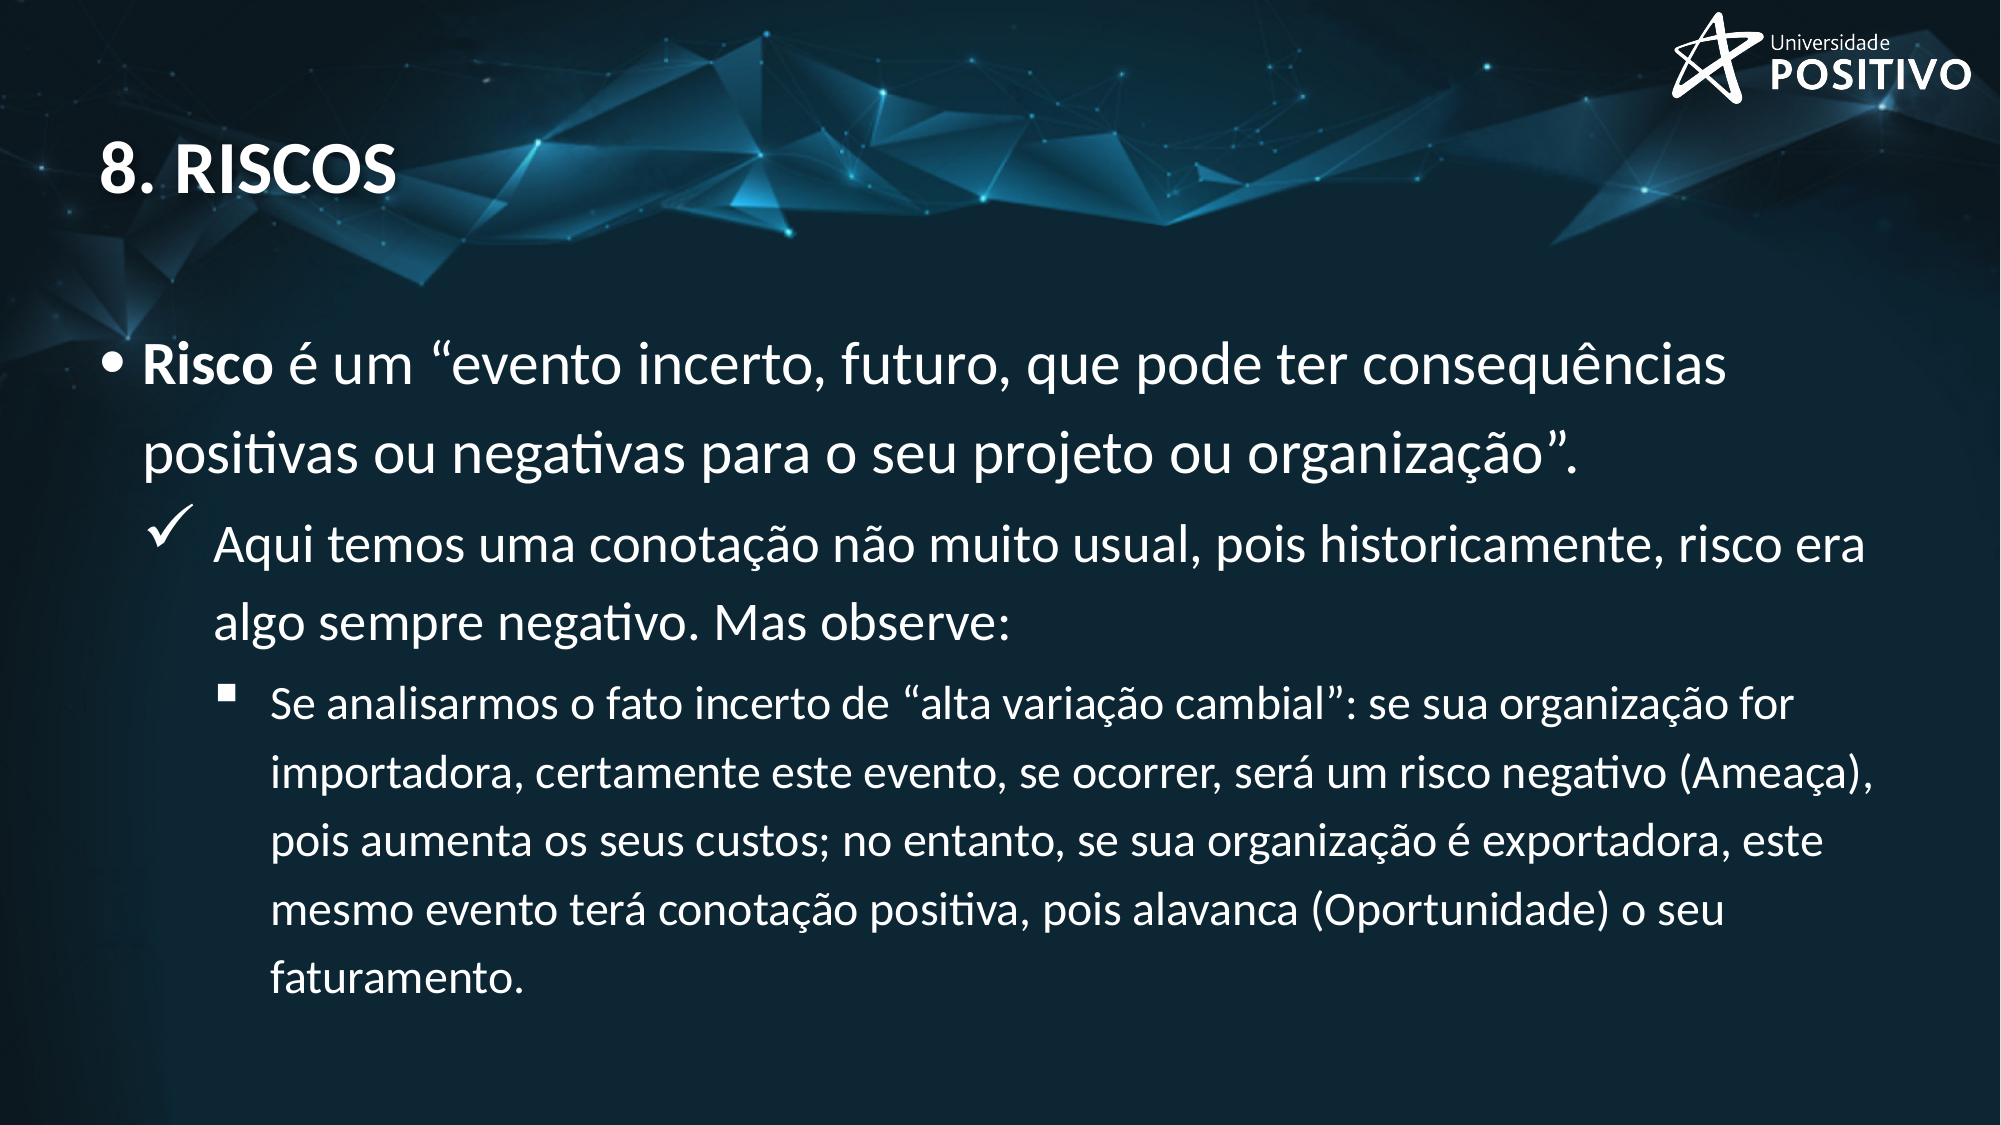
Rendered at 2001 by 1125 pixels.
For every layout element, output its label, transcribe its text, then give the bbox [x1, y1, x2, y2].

title 8. riscos [84, 57, 1916, 281]
picture [0, 0, 2001, 1125]
list Risco é um “evento incerto, futuro, que pode ter consequências positivas ou negativas para o seu projeto ou organização”. Aqui temos uma conotação não muito usual, pois historicamente, risco era algo sempre negativo. Mas observe: Se analisarmos o fato incerto de “alta variação cambial”: se sua organização for importadora, certamente este evento, se ocorrer, será um risco negativo (Ameaça), pois aumenta os seus custos; no entanto, se sua organização é exportadora, este mesmo evento terá conotação positiva, pois alavanca (Oportunidade) o seu faturamento. [84, 301, 1916, 1024]
